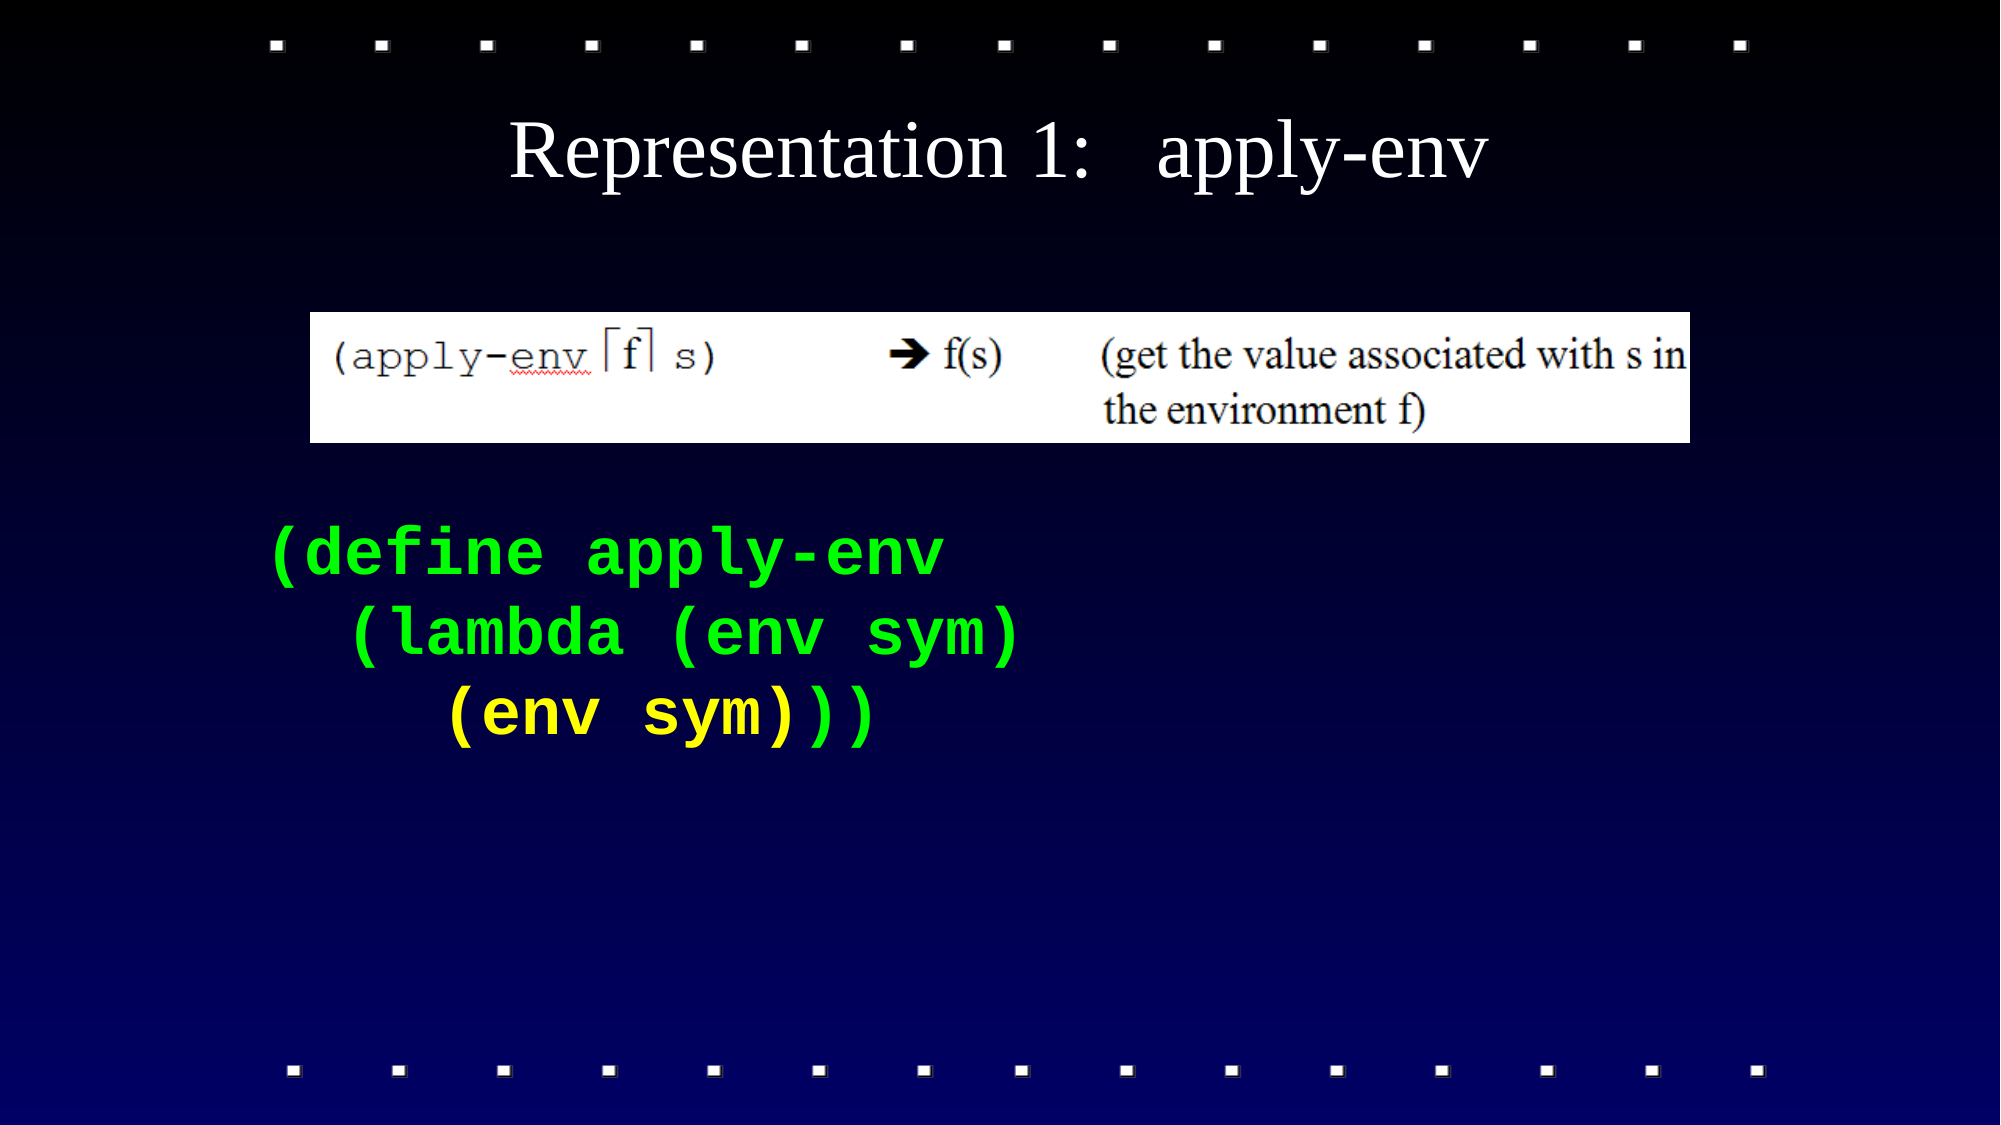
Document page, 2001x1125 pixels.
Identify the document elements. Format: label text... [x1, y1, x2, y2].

picture [309, 312, 1690, 443]
title Representation 1: apply-env [362, 49, 1638, 238]
list (define apply-env (lambda (env sym) (env sym))) [249, 499, 1751, 938]
picture [266, 37, 1767, 57]
picture [283, 1062, 1784, 1082]
